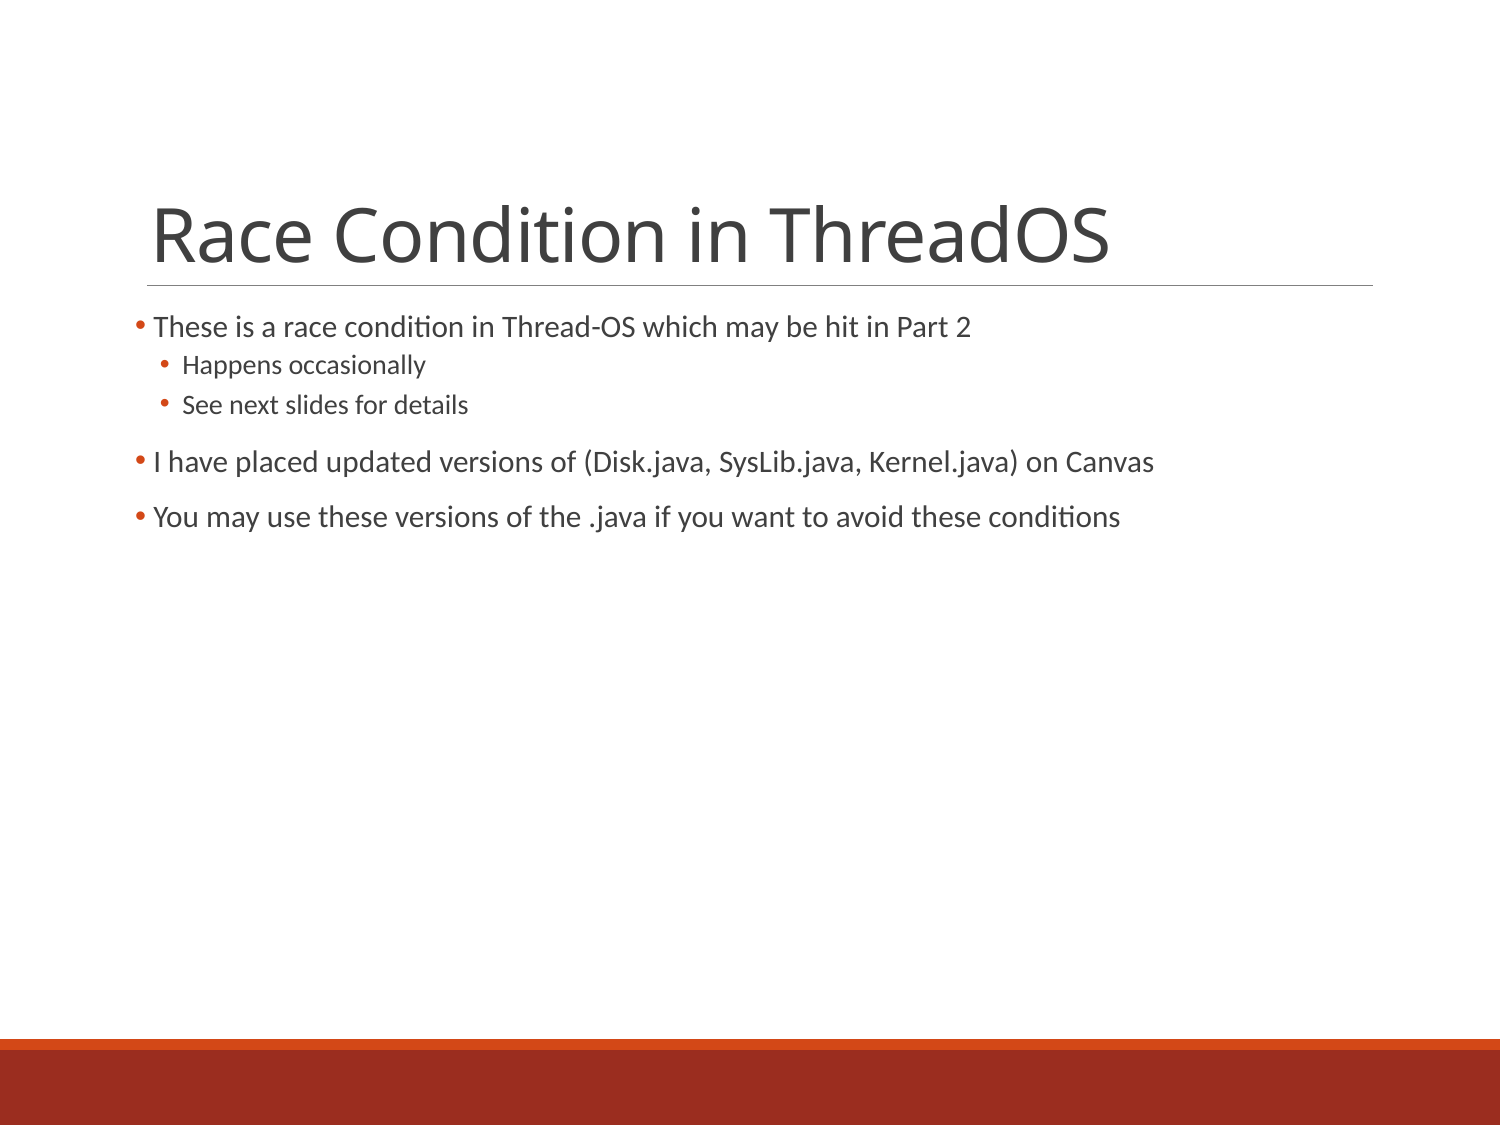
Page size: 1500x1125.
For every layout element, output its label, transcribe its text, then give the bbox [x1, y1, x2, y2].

list These is a race condition in Thread-OS which may be hit in Part 2 Happens occasionally See next slides for details I have placed updated versions of (Disk.java, SysLib.java, Kernel.java) on Canvas You may use these versions of the .java if you want to avoid these conditions [135, 302, 1373, 963]
title Race Condition in ThreadOS [135, 47, 1373, 285]
